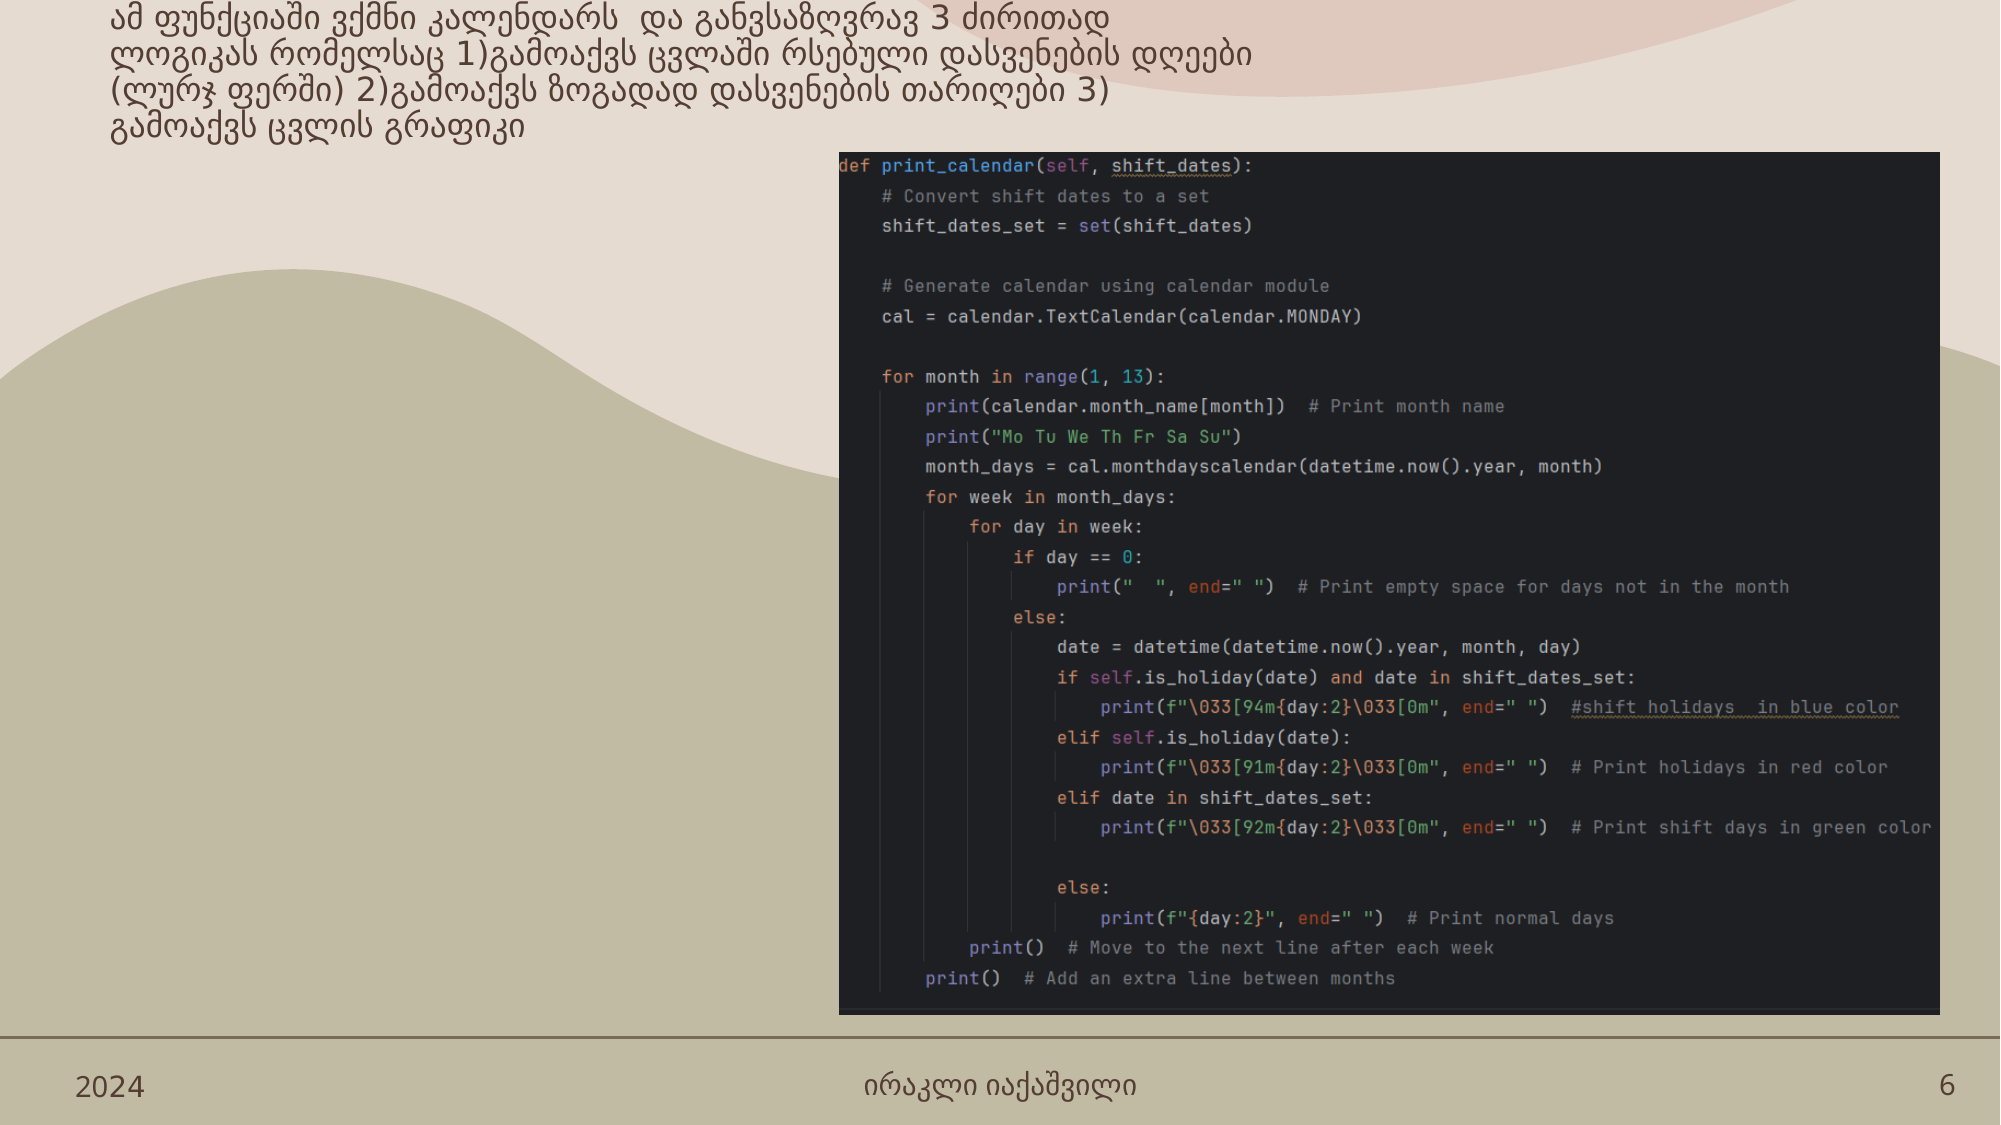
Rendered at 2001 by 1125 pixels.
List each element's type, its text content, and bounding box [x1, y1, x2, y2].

footer ირაკლი იაქაშვილი [718, 1060, 1283, 1112]
slide_number 6 [1808, 1060, 1971, 1112]
picture [839, 152, 1940, 1016]
slide_number 2024 [60, 1060, 222, 1112]
title ამ ფუნქციაში ვქმნი კალენდარს და განვსაზღვრავ 3 ძირითად ლოგიკას რომელსაც 1)გამოაქვს ცვლაში რსებული დასვენების დღეები (ლურჯ ფერში) 2)გამოაქვს ზოგადად დასვენების თარიღები 3) გამოაქვს ცვლის გრაფიკი [94, 29, 1283, 116]
